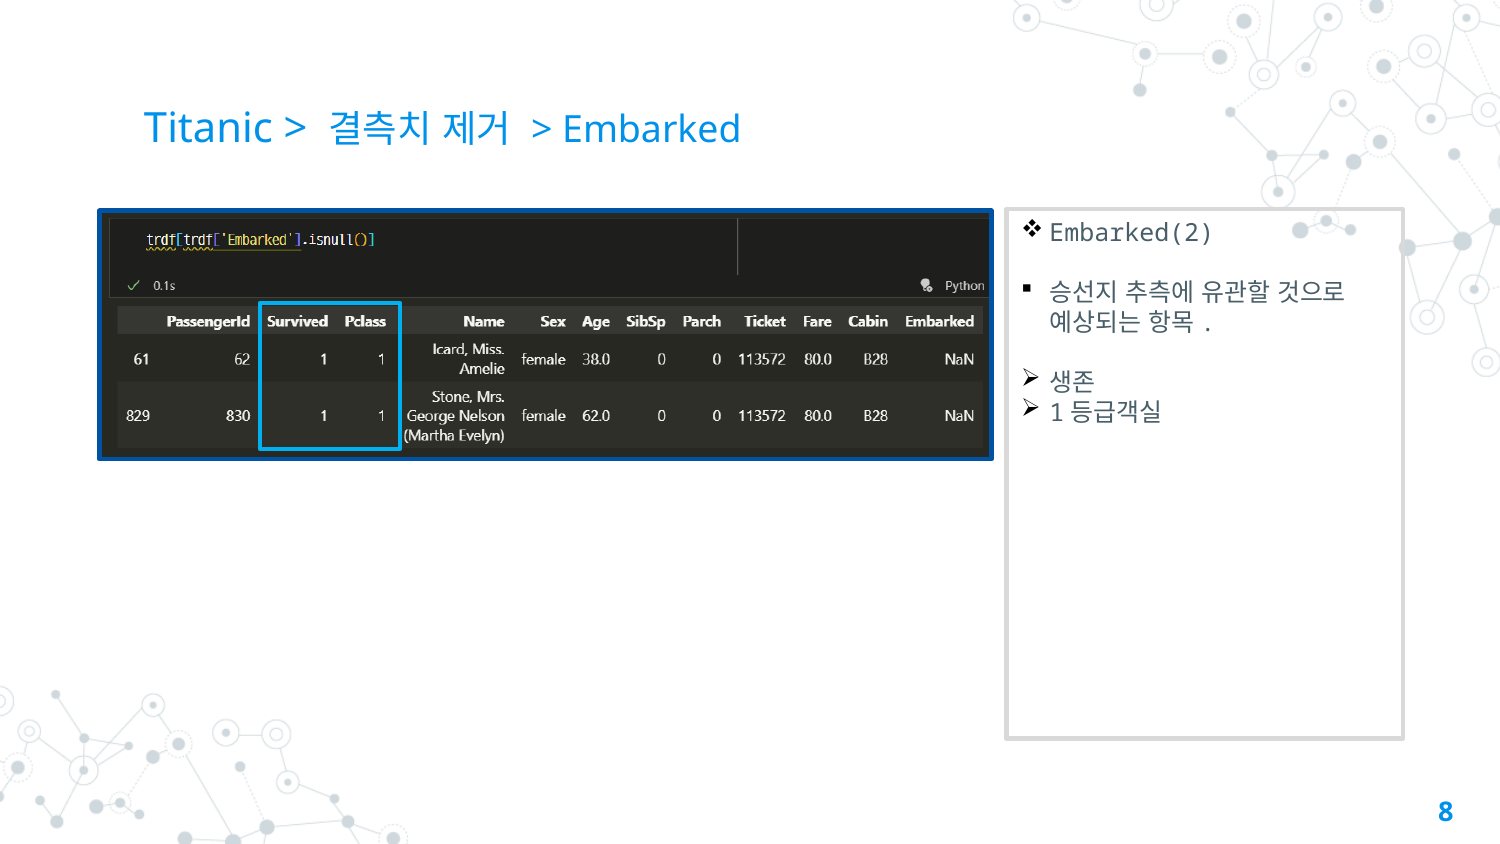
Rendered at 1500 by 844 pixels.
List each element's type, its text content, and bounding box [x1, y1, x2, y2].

slide_number 8 [1378, 779, 1469, 844]
text_box Embarked(2) 승선지 추측에 유관할 것으로 예상되는 항목. 생존 1등급객실 [1004, 207, 1405, 741]
title Titanic > 결측치 제거 > Embarked [128, 50, 1372, 166]
picture [0, 0, 1500, 844]
